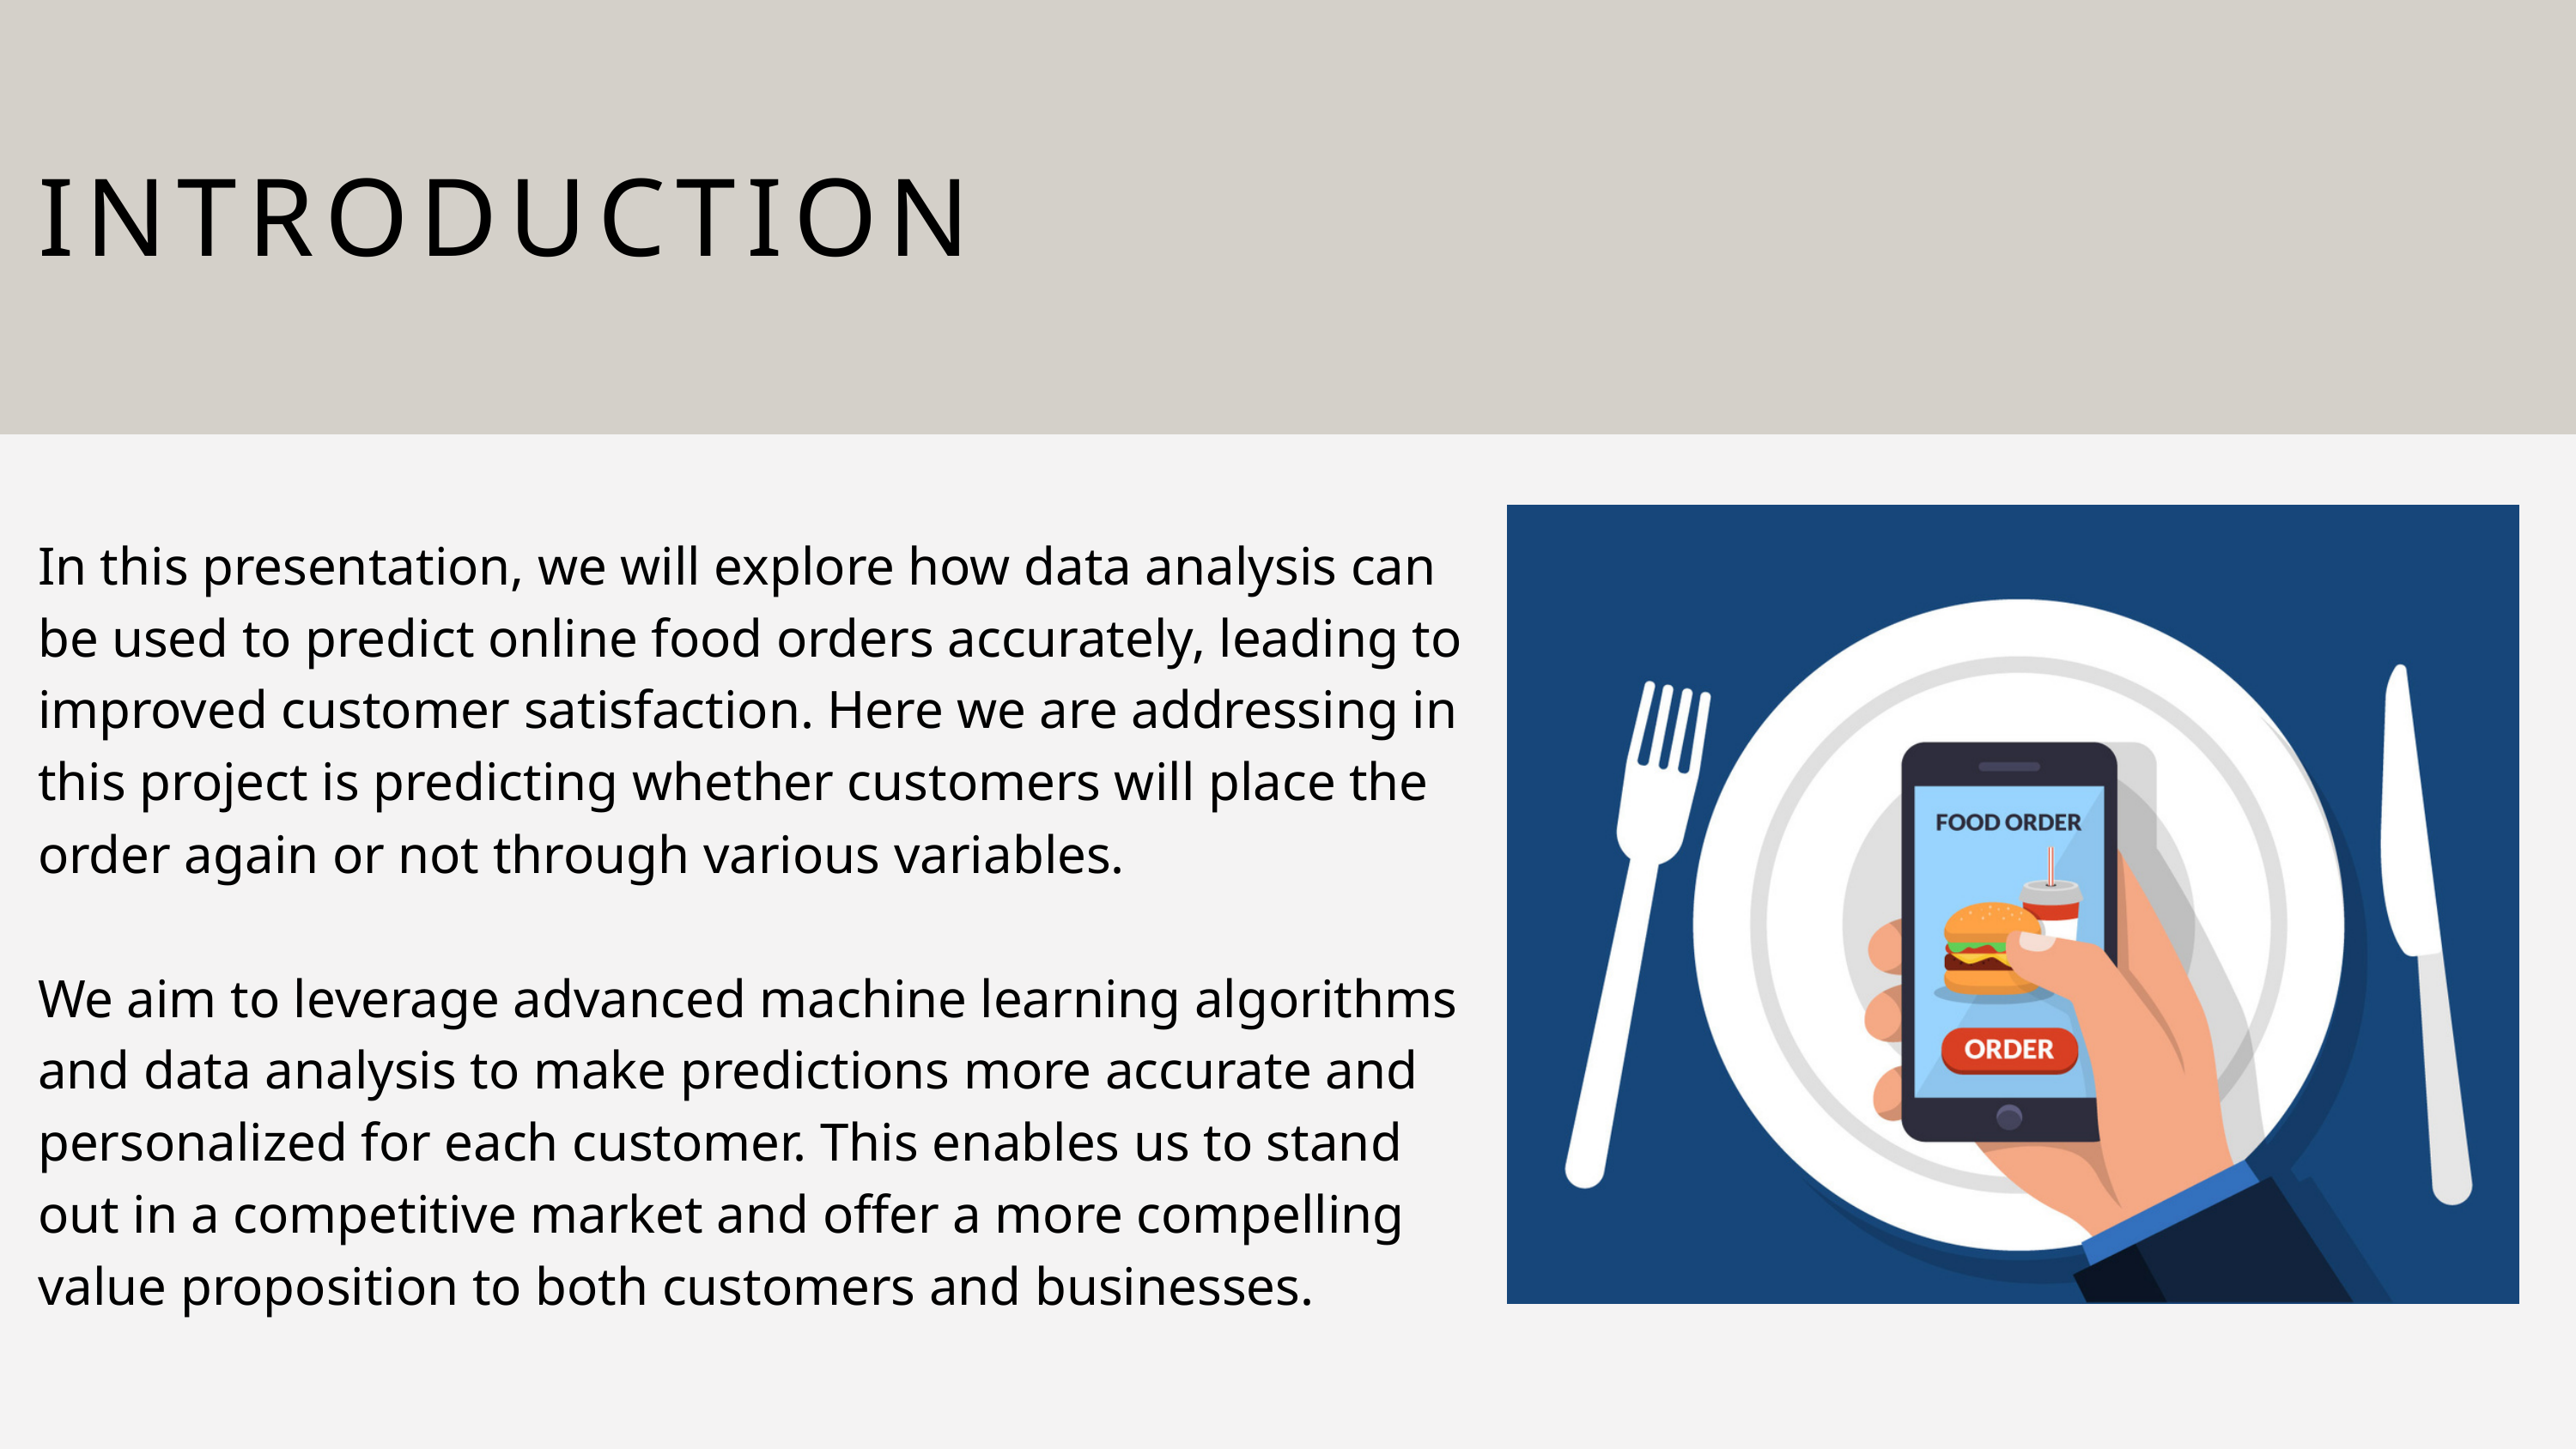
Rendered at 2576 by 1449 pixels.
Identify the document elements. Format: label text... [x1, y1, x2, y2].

text_box In this presentation, we will explore how data analysis can be used to predict online food orders accurately, leading to improved customer satisfaction. Here we are addressing in this project is predicting whether customers will place the order again or not through various variables. We aim to leverage advanced machine learning algorithms and data analysis to make predictions more accurate and personalized for each customer. This enables us to stand out in a competitive market and offer a more compelling value proposition to both customers and businesses. [38, 523, 1465, 1388]
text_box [0, 0, 2576, 435]
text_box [1506, 505, 2520, 1304]
